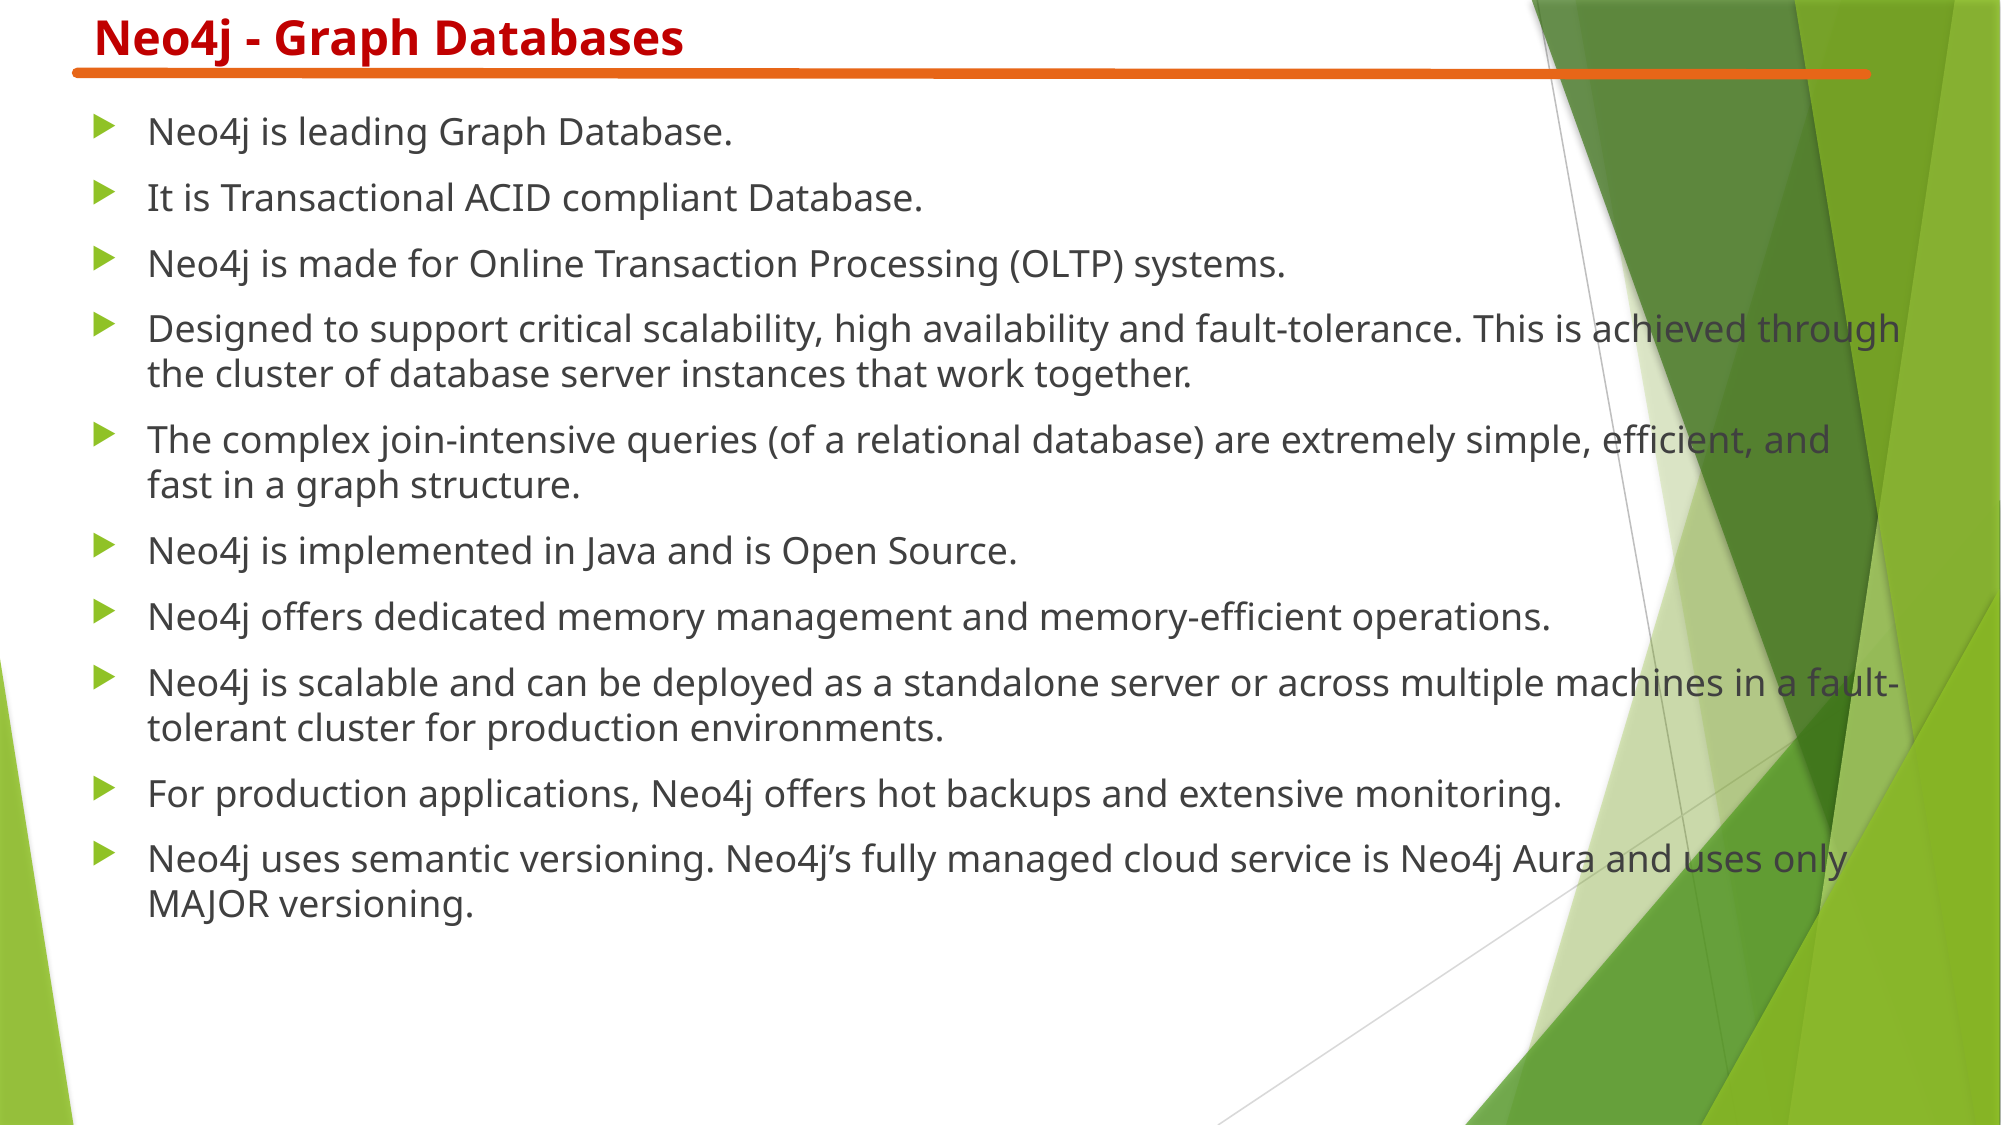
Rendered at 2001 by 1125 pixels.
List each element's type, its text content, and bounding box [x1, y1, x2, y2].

list Neo4j is leading Graph Database. It is Transactional ACID compliant Database. Neo4j is made for Online Transaction Processing (OLTP) systems. Designed to support critical scalability, high availability and fault-tolerance. This is achieved through the cluster of database server instances that work together. The complex join-intensive queries (of a relational database) are extremely simple, efficient, and fast in a graph structure. Neo4j is implemented in Java and is Open Source. Neo4j offers dedicated memory management and memory-efficient operations. Neo4j is scalable and can be deployed as a standalone server or across multiple machines in a fault-tolerant cluster for production environments. For production applications, Neo4j offers hot backups and extensive monitoring. Neo4j uses semantic versioning. Neo4j’s fully managed cloud service is Neo4j Aura and uses only MAJOR versioning. [75, 100, 1920, 1125]
text_box Neo4j - Graph Databases [78, 0, 1554, 68]
